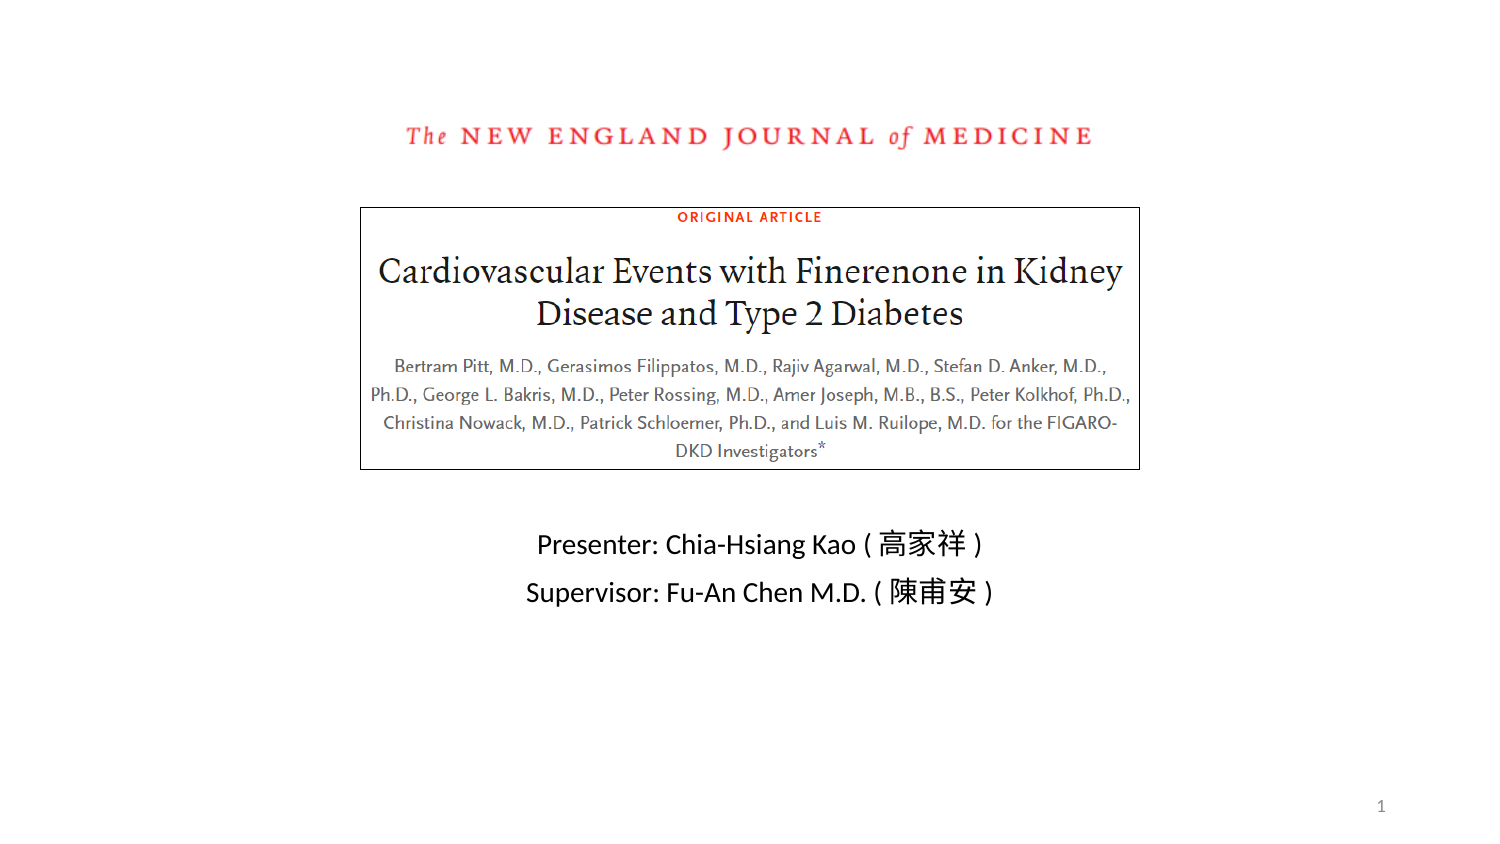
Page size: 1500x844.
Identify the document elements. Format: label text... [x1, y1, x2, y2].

slide_number 1 [1059, 782, 1397, 827]
subtitle Presenter: Chia-Hsiang Kao (高家祥) Supervisor: Fu-An Chen M.D. (陳甫安) [189, 524, 1315, 728]
picture [360, 206, 1140, 470]
picture [385, 110, 1125, 167]
